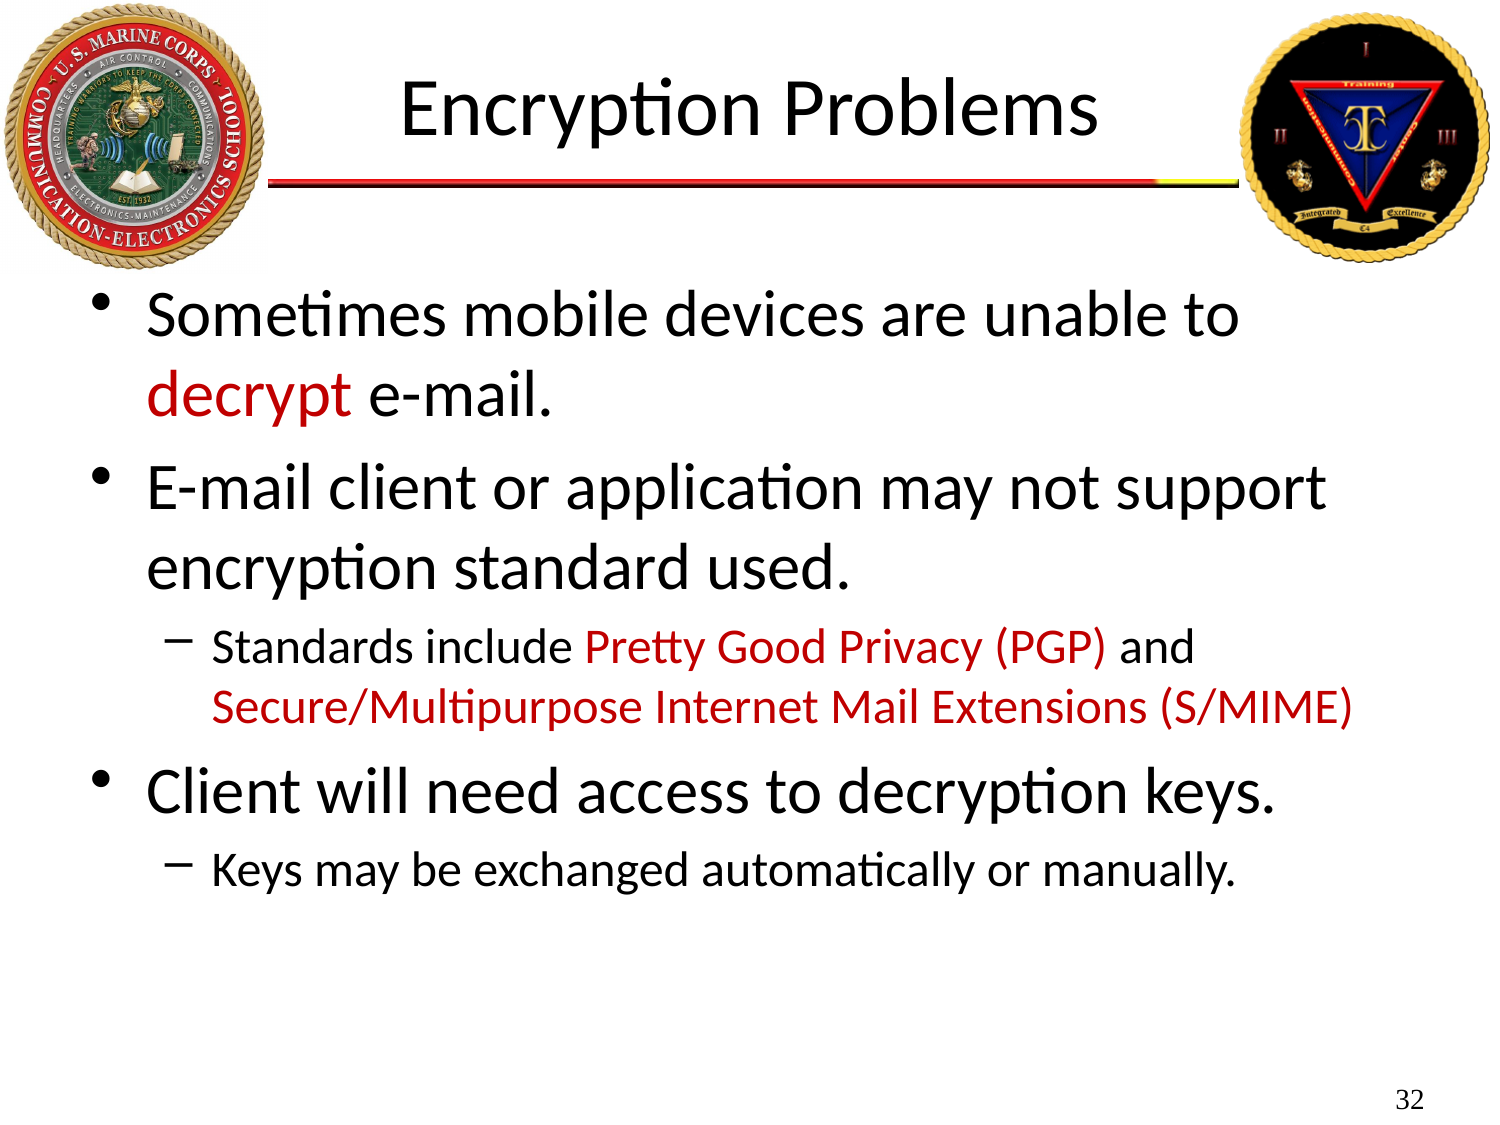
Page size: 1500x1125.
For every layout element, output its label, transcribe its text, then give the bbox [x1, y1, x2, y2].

picture [0, 0, 268, 274]
list Sometimes mobile devices are unable to decrypt e-mail. E-mail client or application may not support encryption standard used. Standards include Pretty Good Privacy (PGP) and Secure/Multipurpose Internet Mail Extensions (S/MIME) Client will need access to decryption keys. Keys may be exchanged automatically or manually. [75, 262, 1425, 1005]
title Encryption Problems [75, 45, 1425, 233]
picture [1239, 12, 1490, 263]
